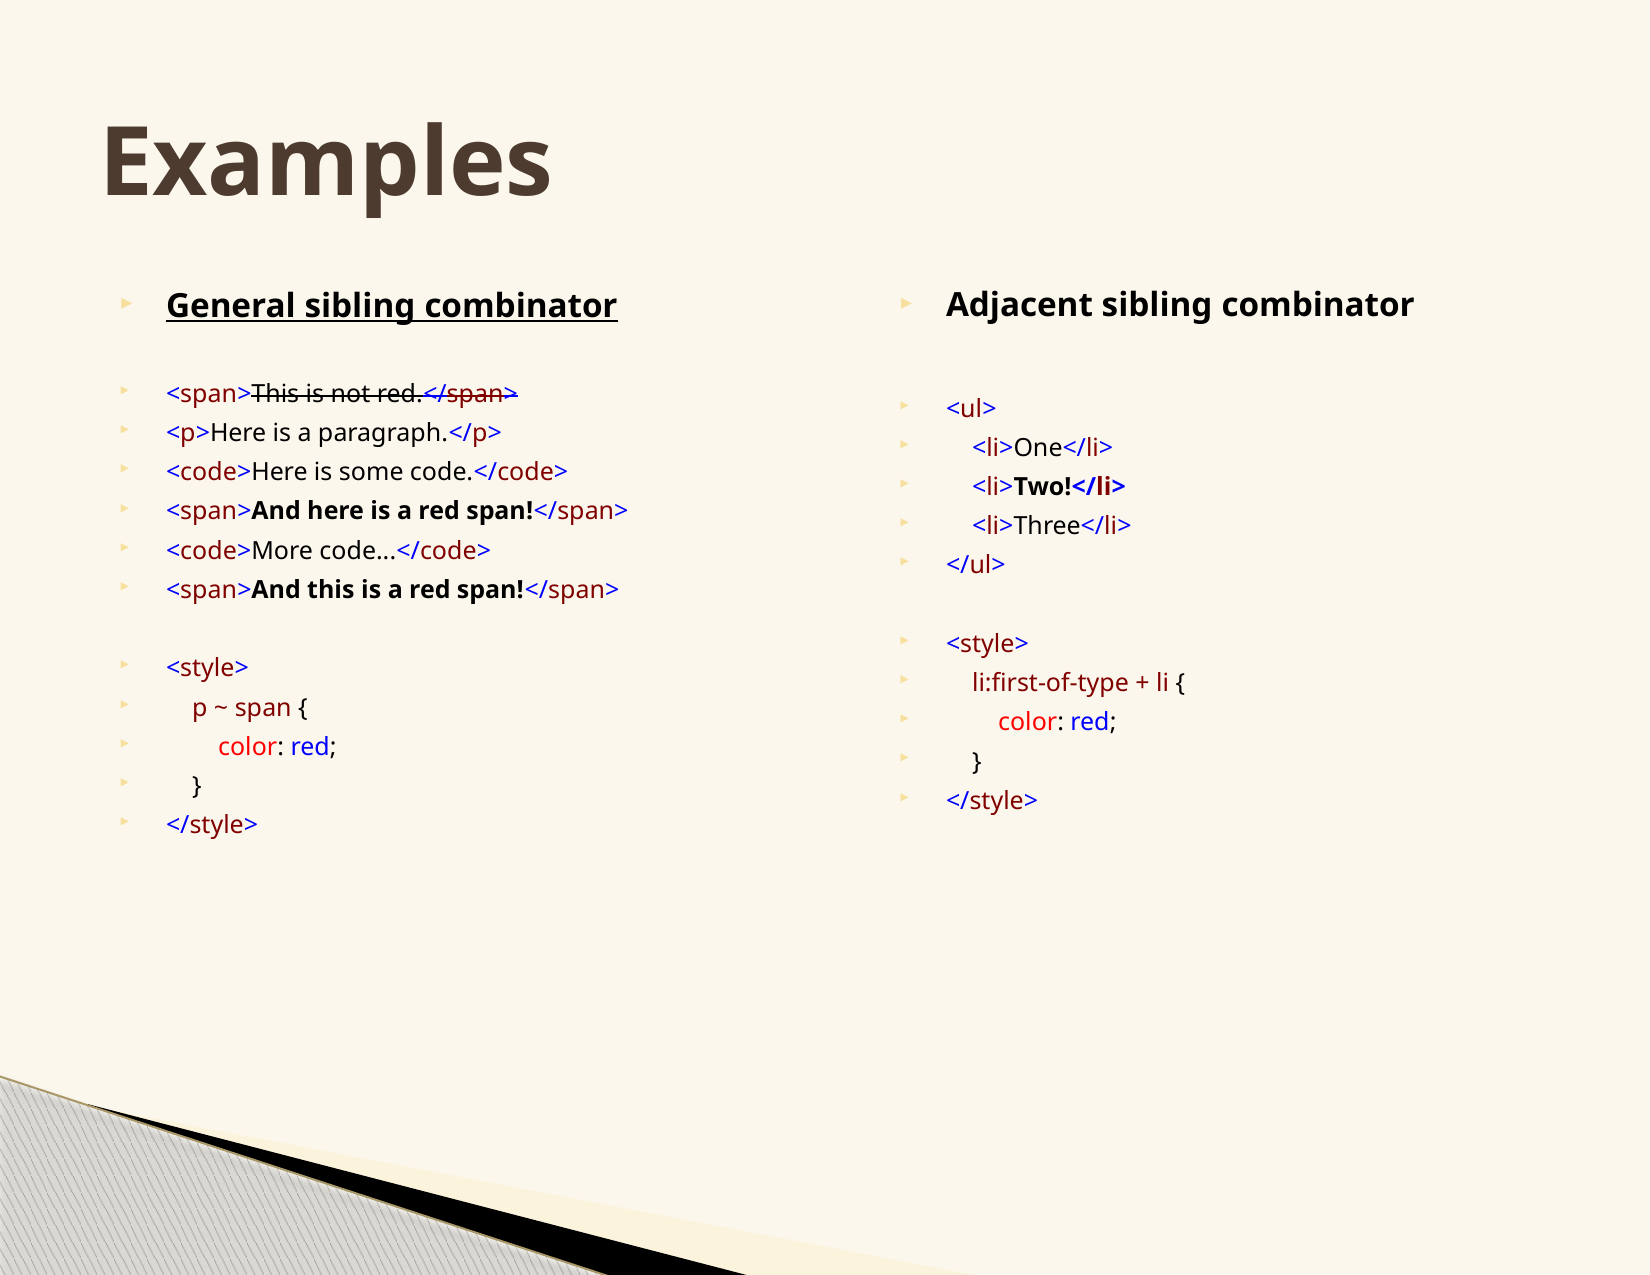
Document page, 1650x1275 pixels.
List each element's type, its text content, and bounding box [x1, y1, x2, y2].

list General sibling combinator <span>This is not red.</span> <p>Here is a paragraph.</p> <code>Here is some code.</code> <span>And here is a red span!</span> <code>More code...</code> <span>And this is a red span!</span> <style> p ~ span { color: red; } </style> [82, 275, 775, 1117]
title Examples [82, 51, 1568, 264]
text_box Adjacent sibling combinator <ul> <li>One</li> <li>Two!</li> <li>Three</li> </ul> <style> li:first-of-type + li { color: red; } </style> [862, 274, 1555, 1117]
